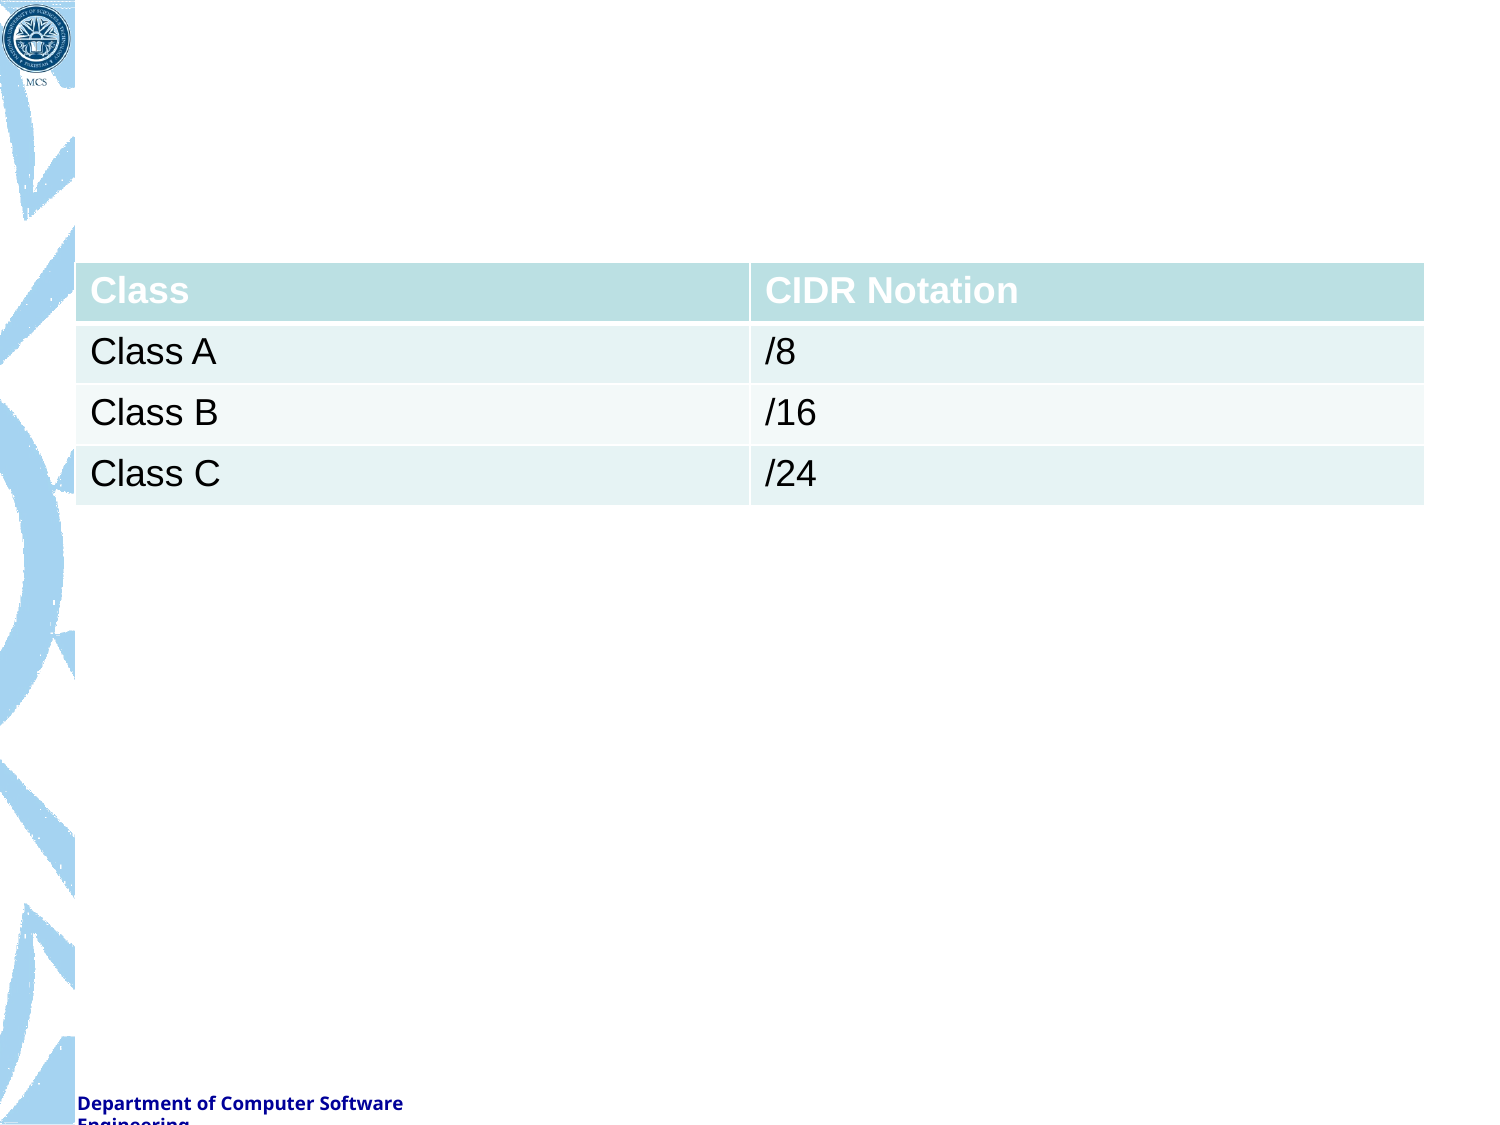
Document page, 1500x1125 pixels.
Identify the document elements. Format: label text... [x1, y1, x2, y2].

table_cell /16 [751, 385, 1424, 444]
table_header CIDR Notation [751, 263, 1424, 321]
table_cell /8 [751, 326, 1424, 383]
table_cell /24 [751, 446, 1424, 505]
table_header Class [76, 263, 749, 321]
picture [0, 0, 92, 102]
table_cell Class A [76, 326, 749, 383]
table_cell Class C [76, 446, 749, 505]
table_cell Class B [76, 385, 749, 444]
